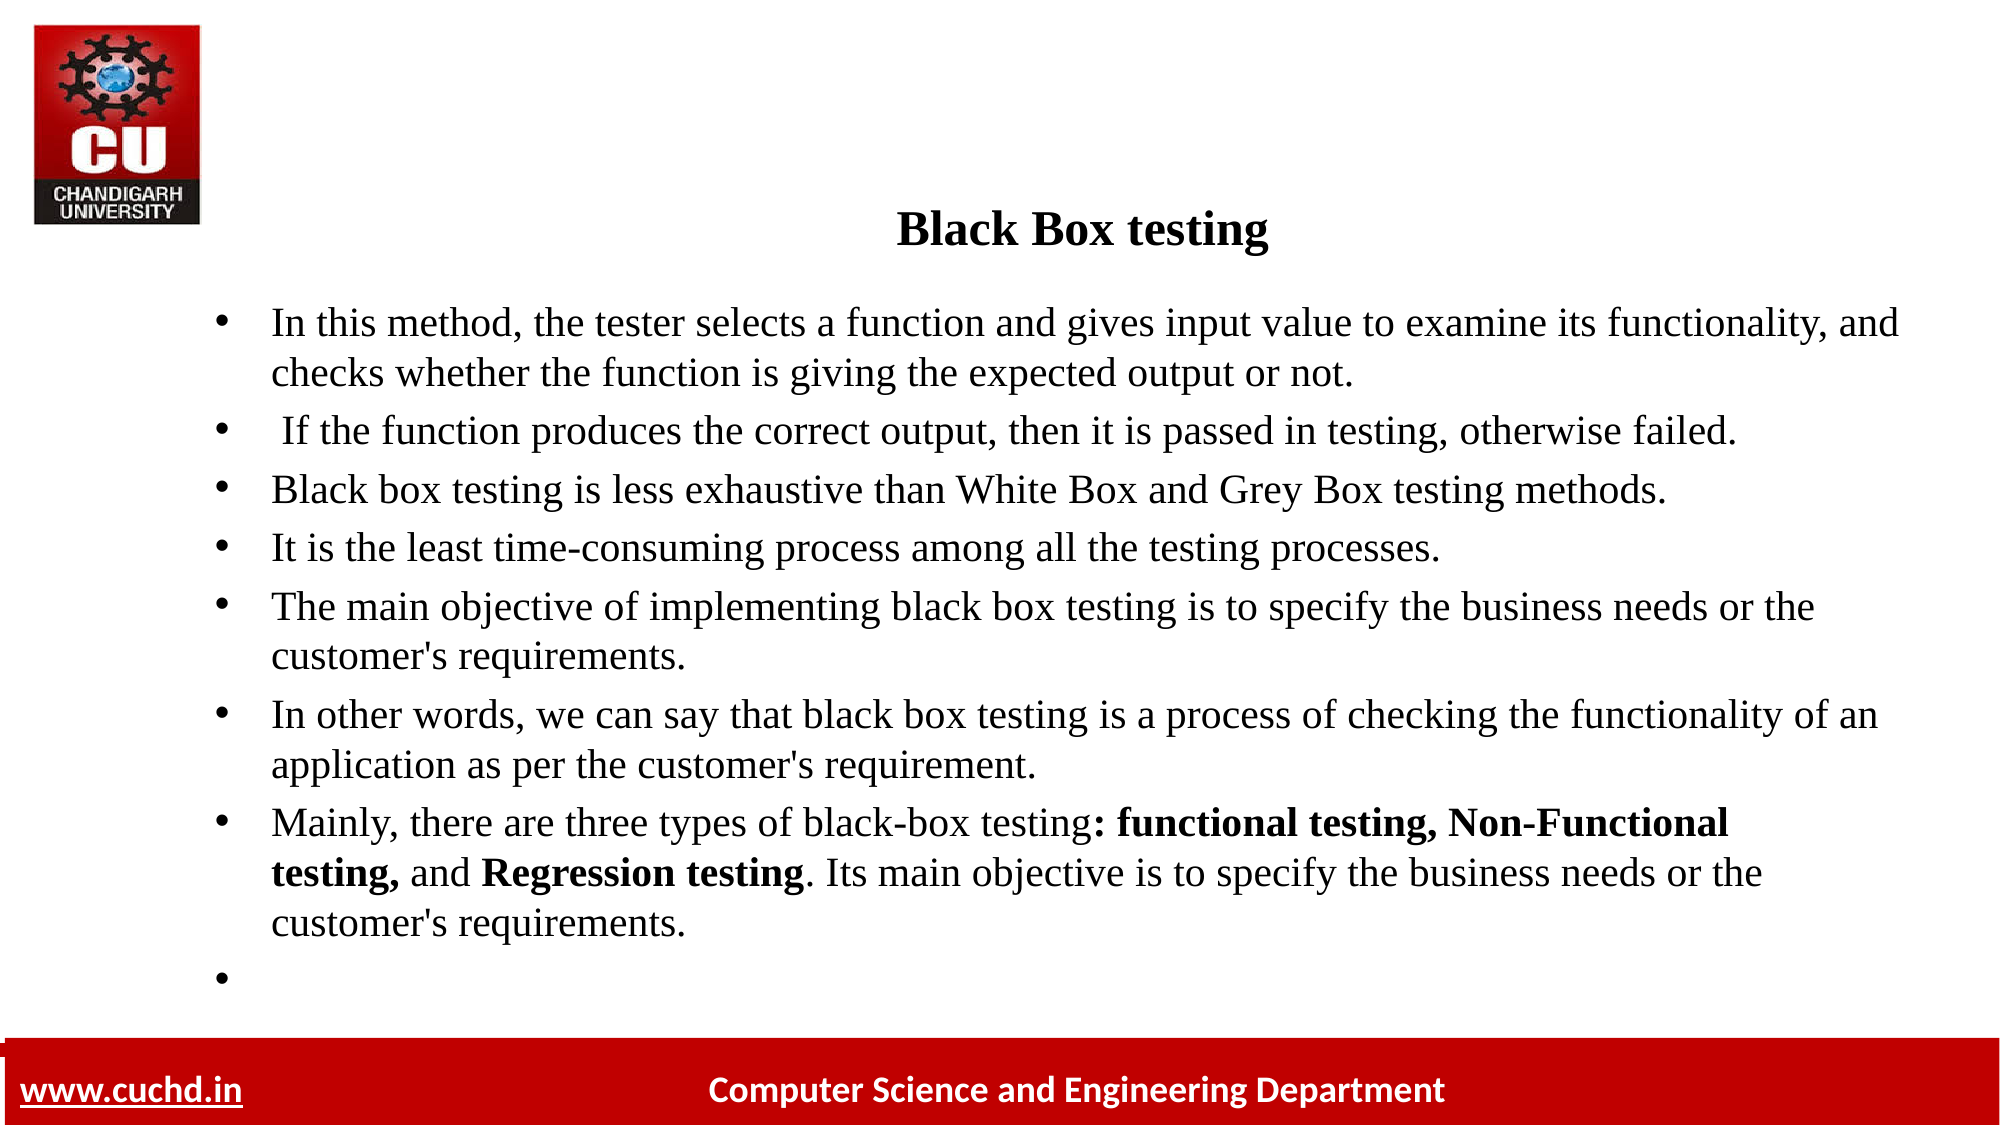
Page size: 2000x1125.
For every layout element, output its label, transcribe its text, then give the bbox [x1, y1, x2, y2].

list In this method, the tester selects a function and gives input value to examine its functionality, and checks whether the function is giving the expected output or not. If the function produces the correct output, then it is passed in testing, otherwise failed. Black box testing is less exhaustive than White Box and Grey Box testing methods. It is the least time-consuming process among all the testing processes. The main objective of implementing black box testing is to specify the business needs or the customer's requirements. In other words, we can say that black box testing is a process of checking the functionality of an application as per the customer's requirement. Mainly, there are three types of black-box testing: functional testing, Non-Functional testing, and Regression testing. Its main objective is to specify the business needs or the customer's requirements. [199, 287, 1950, 1025]
picture [33, 24, 202, 225]
title Black Box testing [216, 174, 1950, 275]
